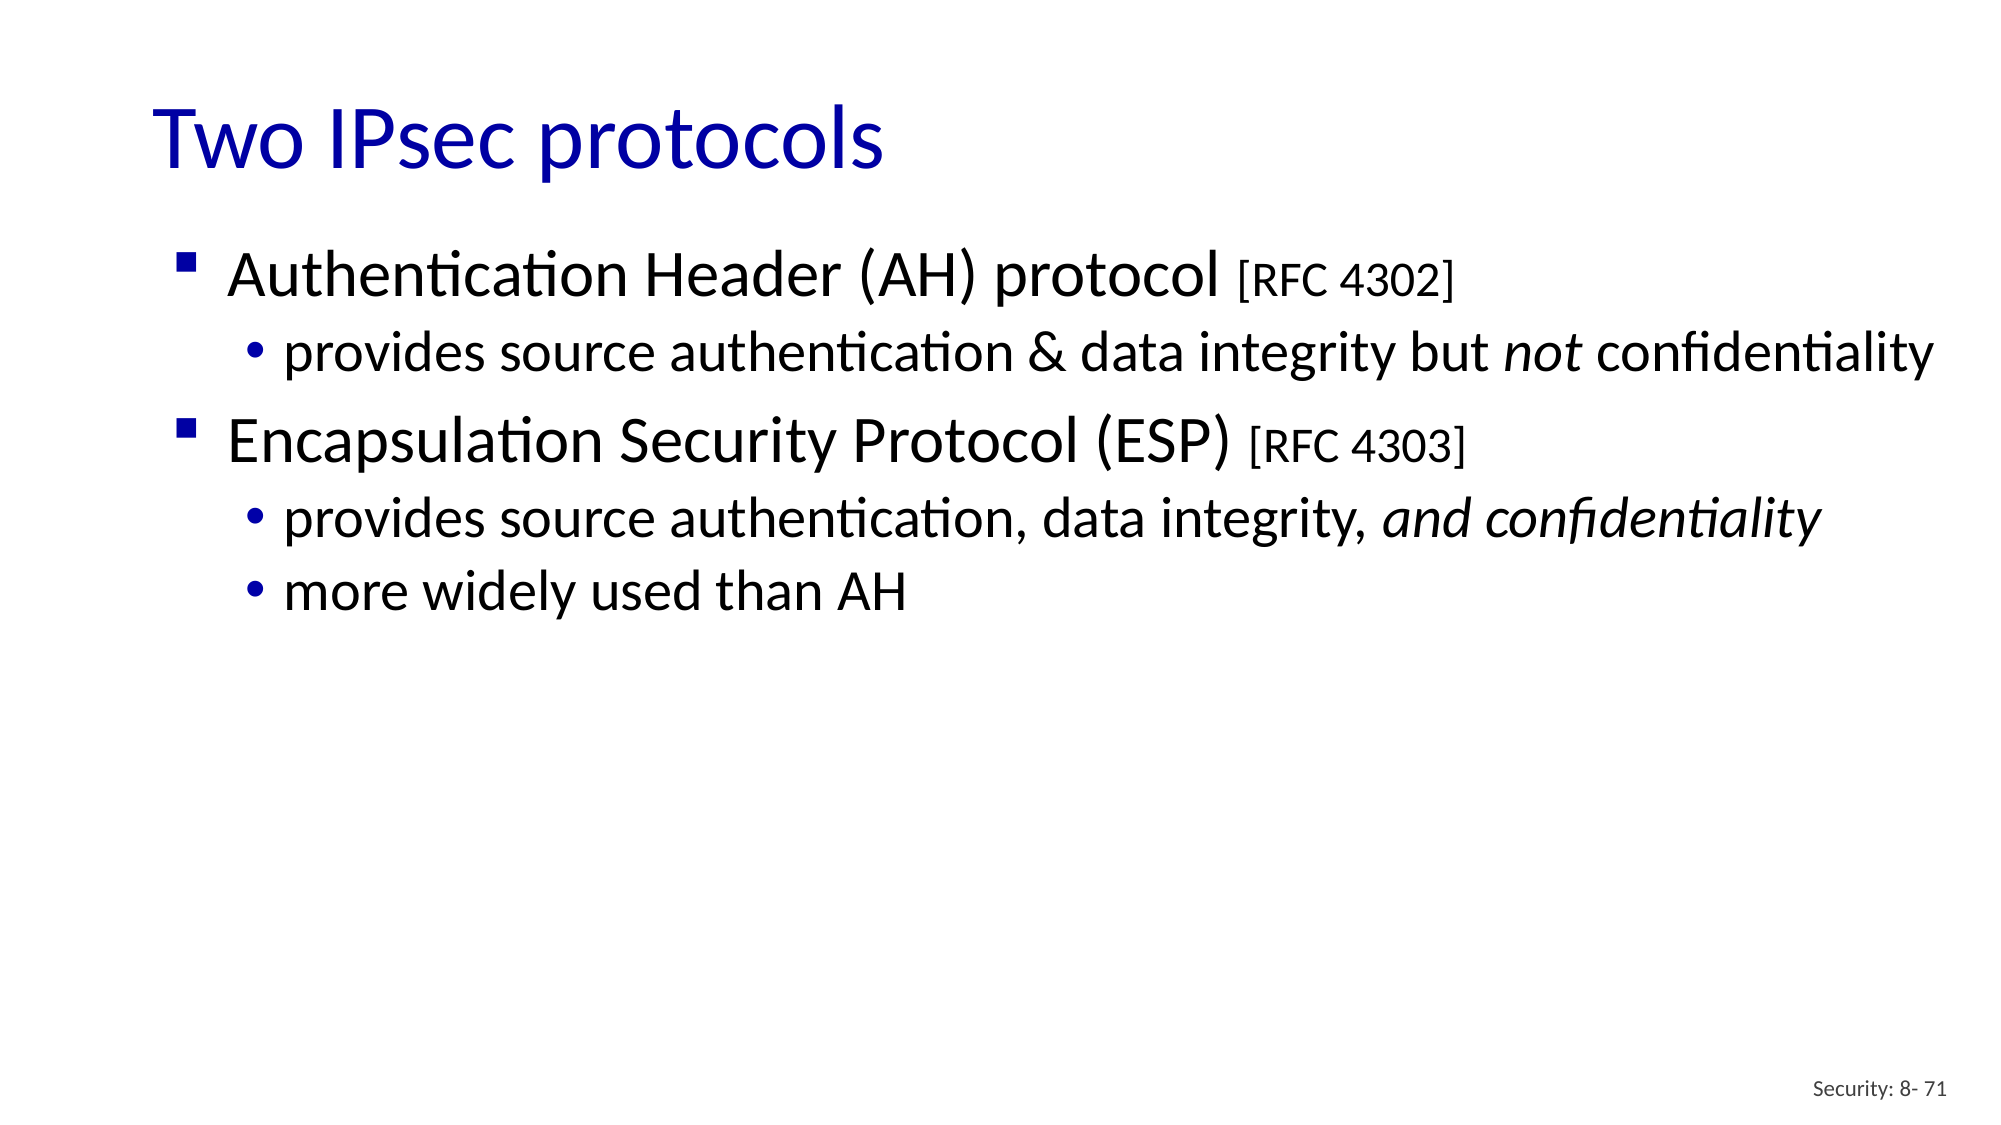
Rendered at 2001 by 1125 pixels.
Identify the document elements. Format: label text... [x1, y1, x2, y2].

slide_number Security: 8- [1512, 1056, 1963, 1117]
title Two IPsec protocols [137, 65, 1863, 213]
list Authentication Header (AH) protocol [RFC 4302] provides source authentication & data integrity but not confidentiality Encapsulation Security Protocol (ESP) [RFC 4303] provides source authentication, data integrity, and confidentiality more widely used than AH [154, 231, 2000, 994]
